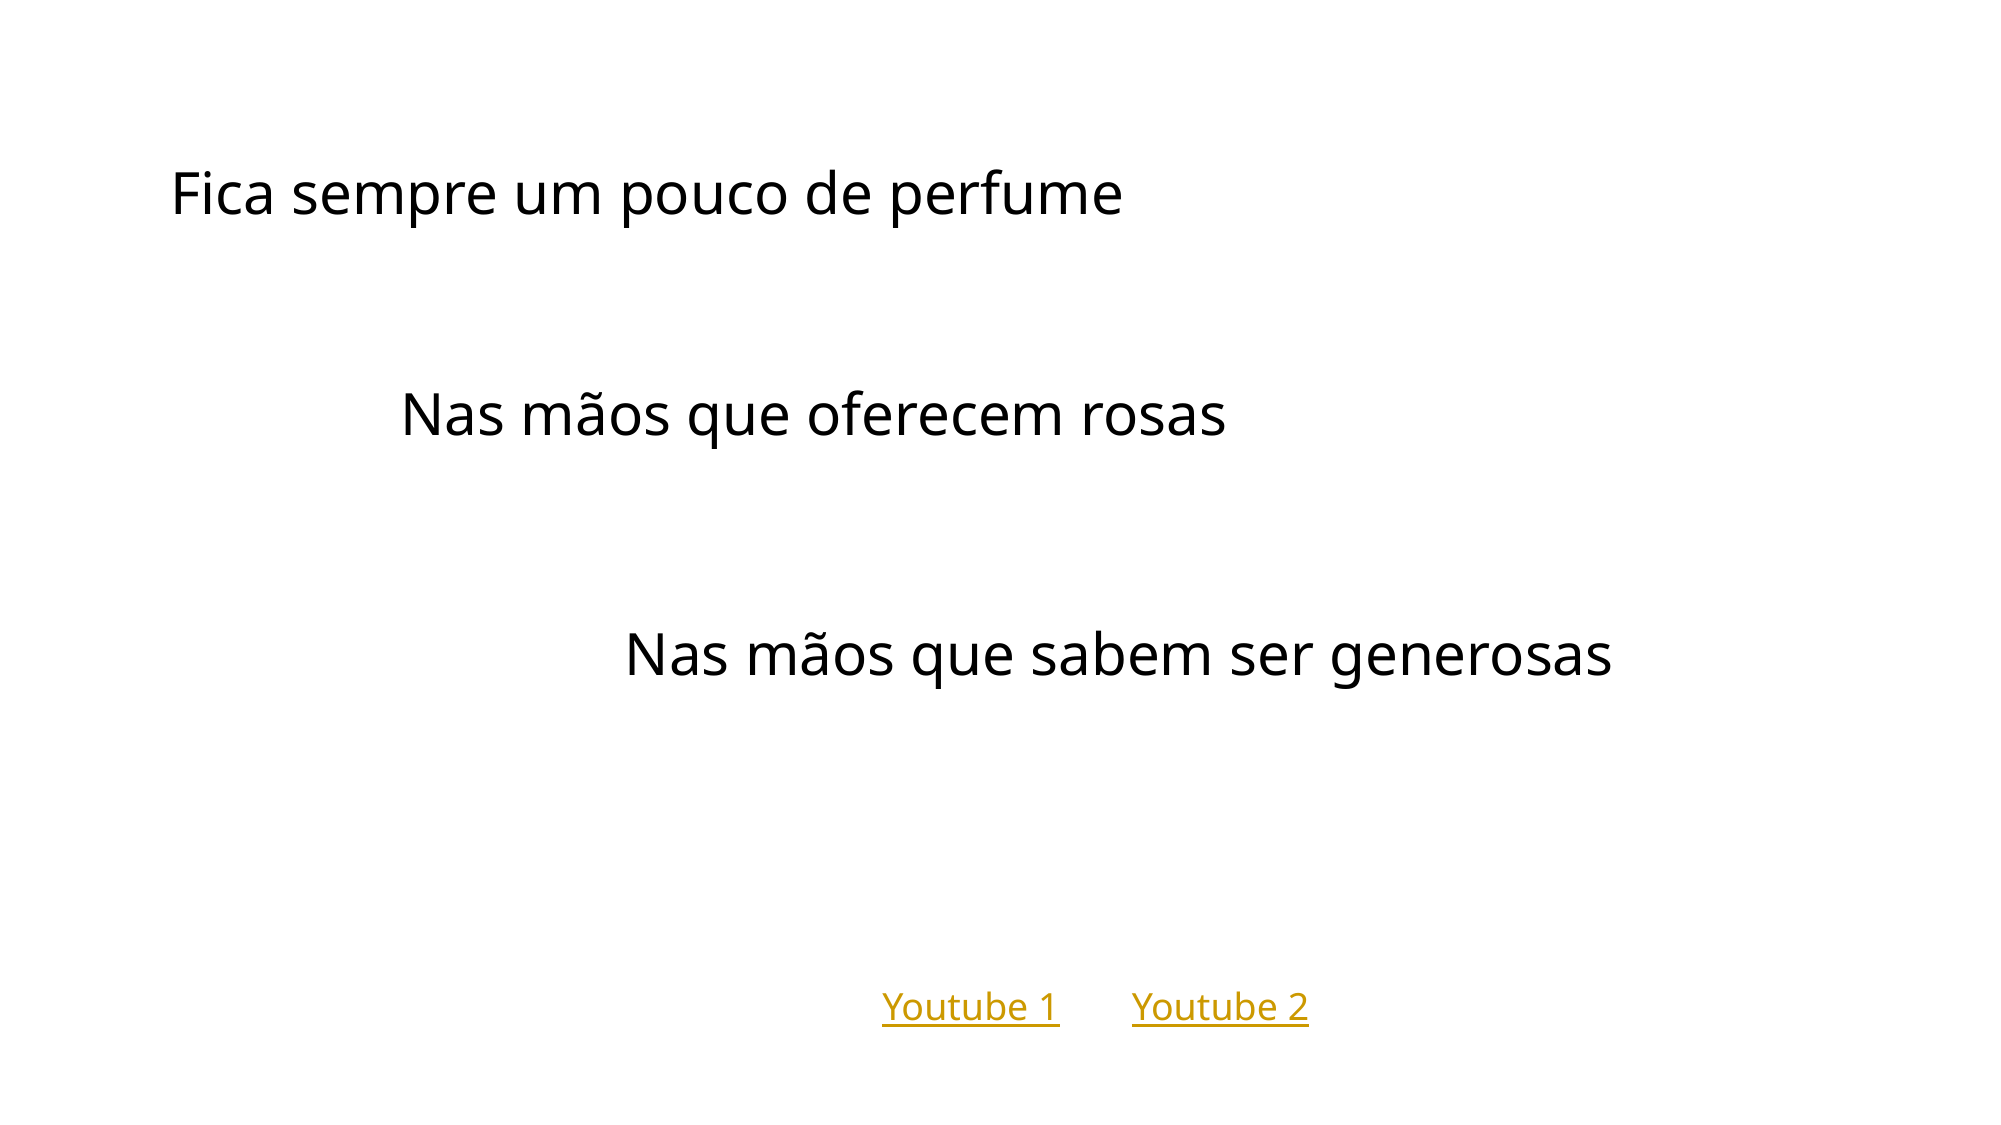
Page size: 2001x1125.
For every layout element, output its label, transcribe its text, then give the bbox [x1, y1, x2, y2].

text_box Nas mãos que oferecem rosas [386, 369, 1243, 455]
text_box Fica sempre um pouco de perfume [155, 149, 1139, 234]
text_box Youtube 2 [1117, 975, 1325, 1042]
text_box Nas mãos que sabem ser generosas [610, 609, 1629, 695]
text_box Youtube 1 [867, 975, 1075, 1042]
